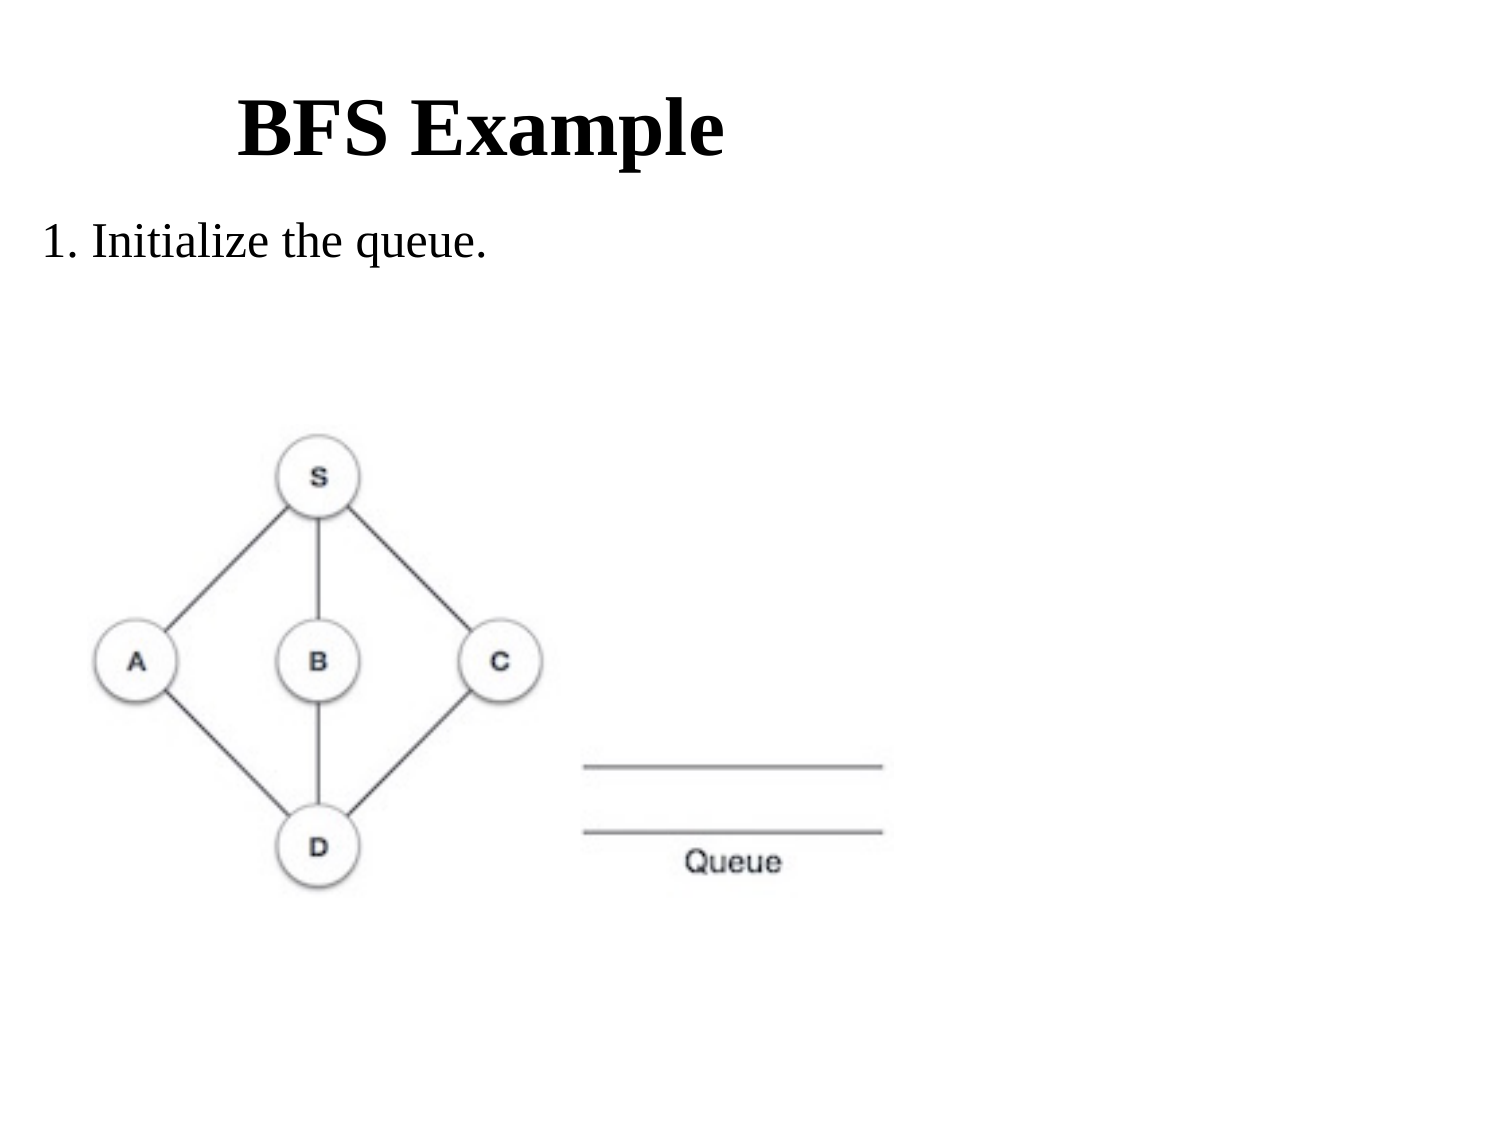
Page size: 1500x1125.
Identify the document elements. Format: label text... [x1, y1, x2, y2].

text_box 1. Initialize the queue. [26, 199, 503, 275]
title BFS Example [75, 45, 888, 200]
picture [87, 423, 895, 901]
